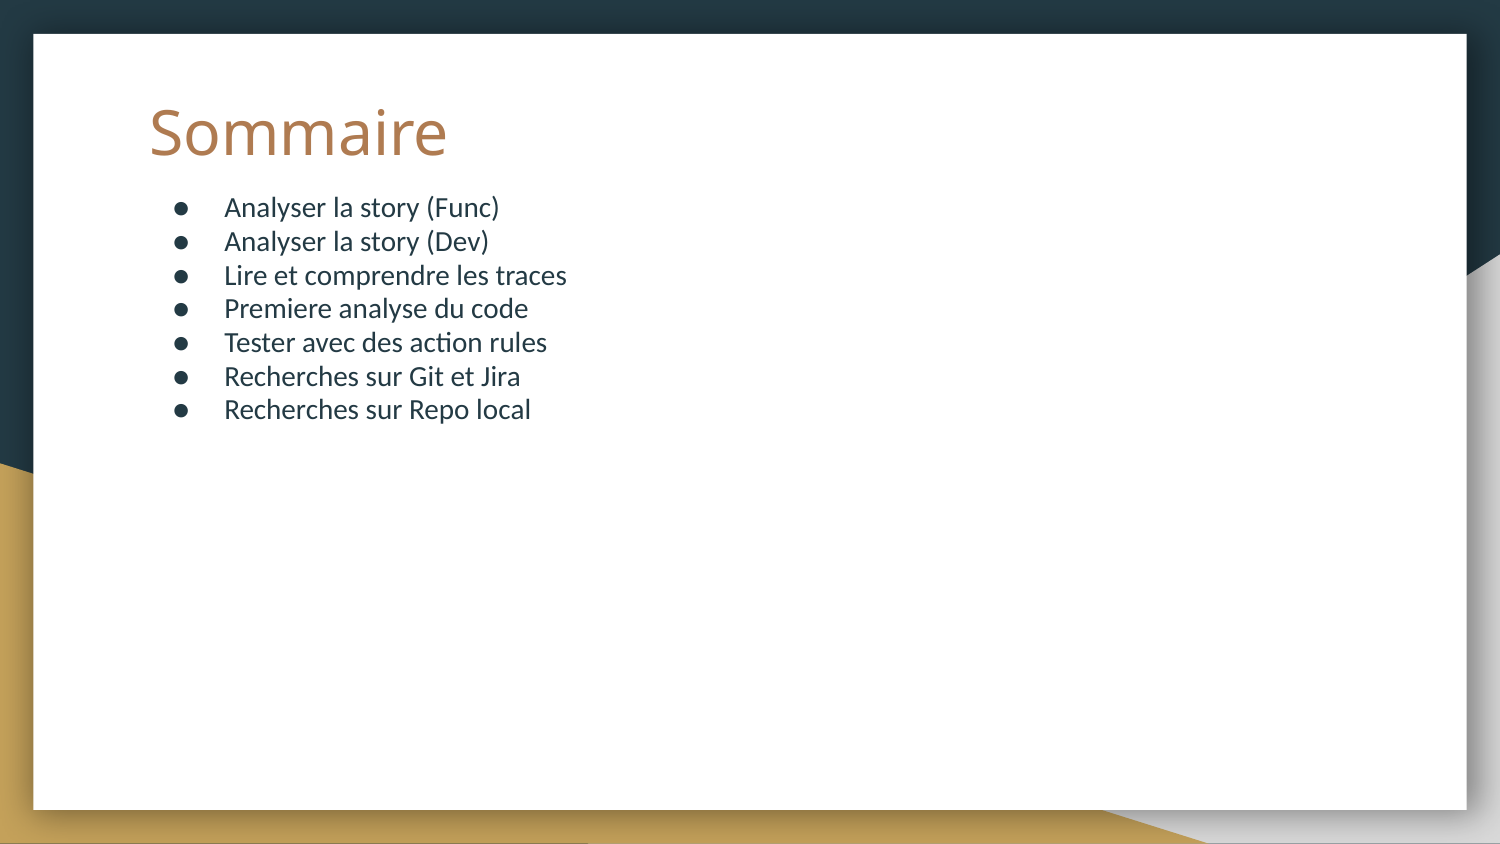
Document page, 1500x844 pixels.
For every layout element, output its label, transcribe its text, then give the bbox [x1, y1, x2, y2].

title Sommaire [134, 73, 1366, 176]
list Analyser la story (Func) Analyser la story (Dev) Lire et comprendre les traces Premiere analyse du code Tester avec des action rules Recherches sur Git et Jira Recherches sur Repo local [134, 176, 1366, 690]
